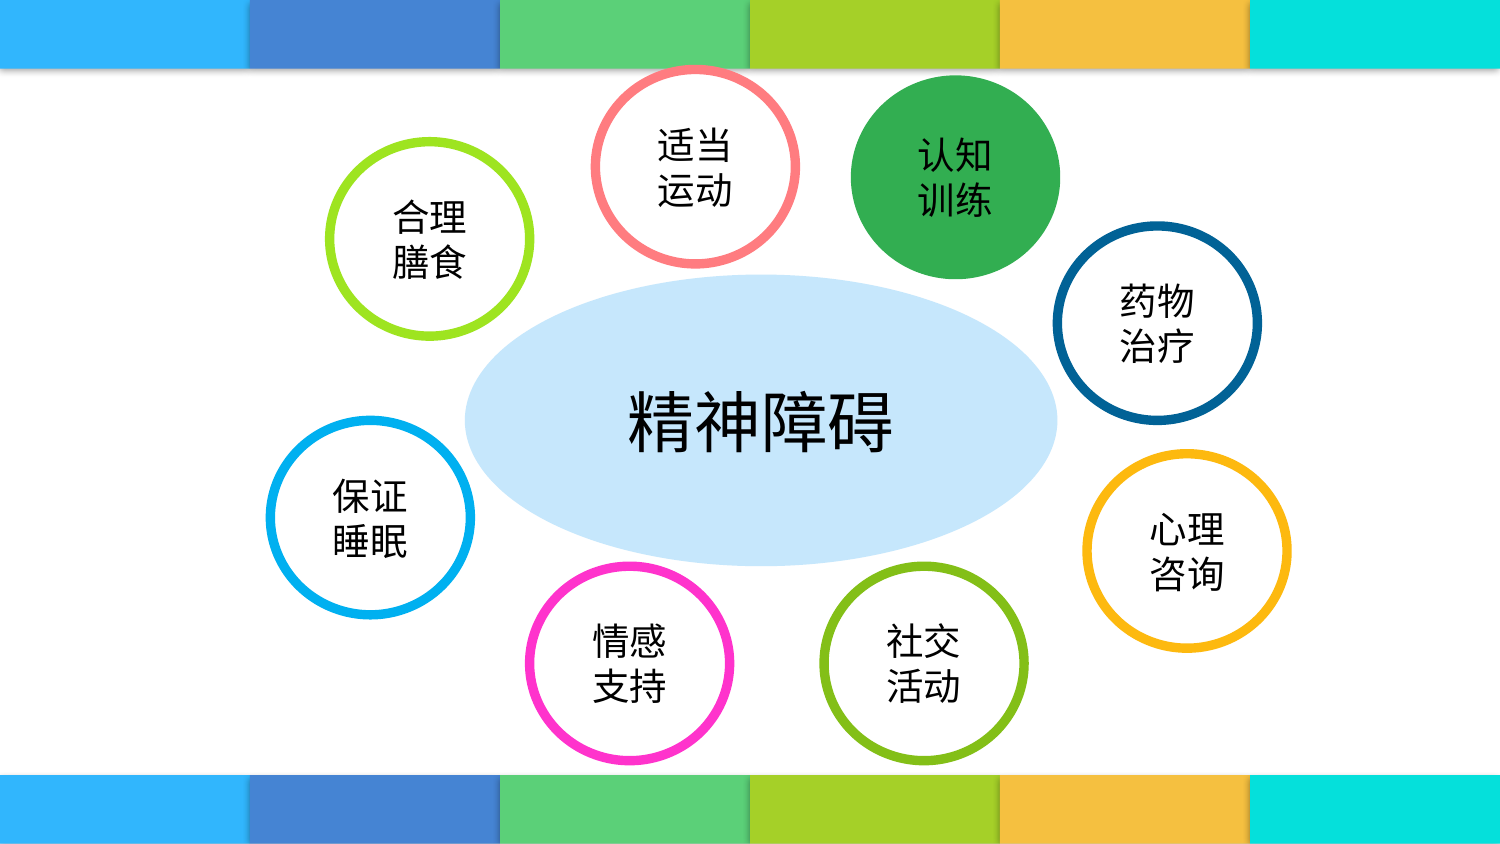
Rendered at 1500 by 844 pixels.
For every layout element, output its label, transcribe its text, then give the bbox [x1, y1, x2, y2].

text_box 认知训练 [853, 77, 1058, 277]
text_box 合理膳食 [327, 139, 532, 339]
text_box 药物治疗 [1055, 223, 1260, 423]
text_box 适当运动 [593, 67, 798, 267]
text_box 情感支持 [527, 564, 732, 763]
text_box 精神障碍 [462, 272, 1060, 569]
text_box 保证睡眠 [268, 418, 473, 617]
text_box 社交活动 [821, 564, 1027, 763]
text_box 心理咨询 [1084, 451, 1290, 651]
